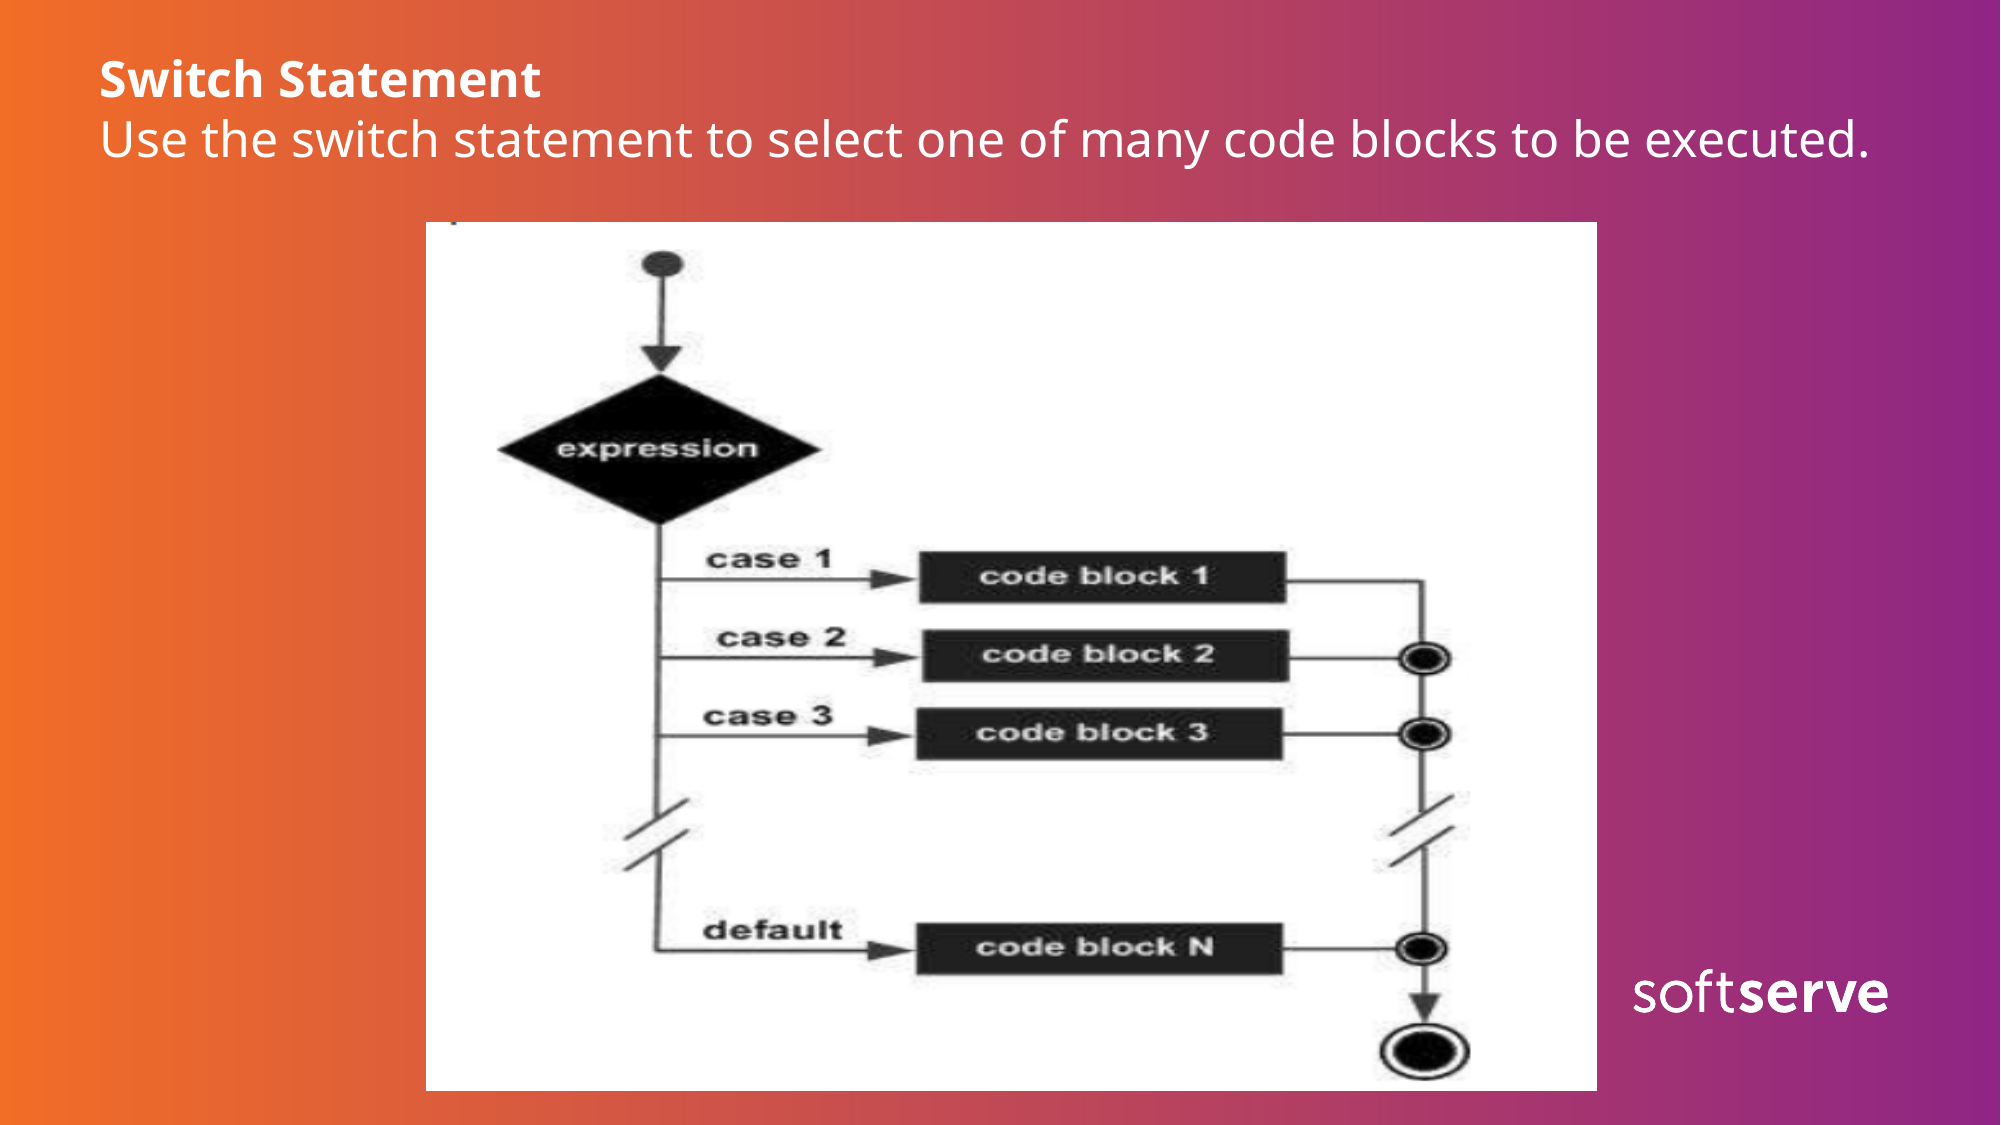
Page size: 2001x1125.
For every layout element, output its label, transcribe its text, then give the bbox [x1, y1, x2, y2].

text_box Switch Statement Use the switch statement to select one of many code blocks to be executed. [84, 40, 1938, 236]
picture [425, 222, 1597, 1091]
